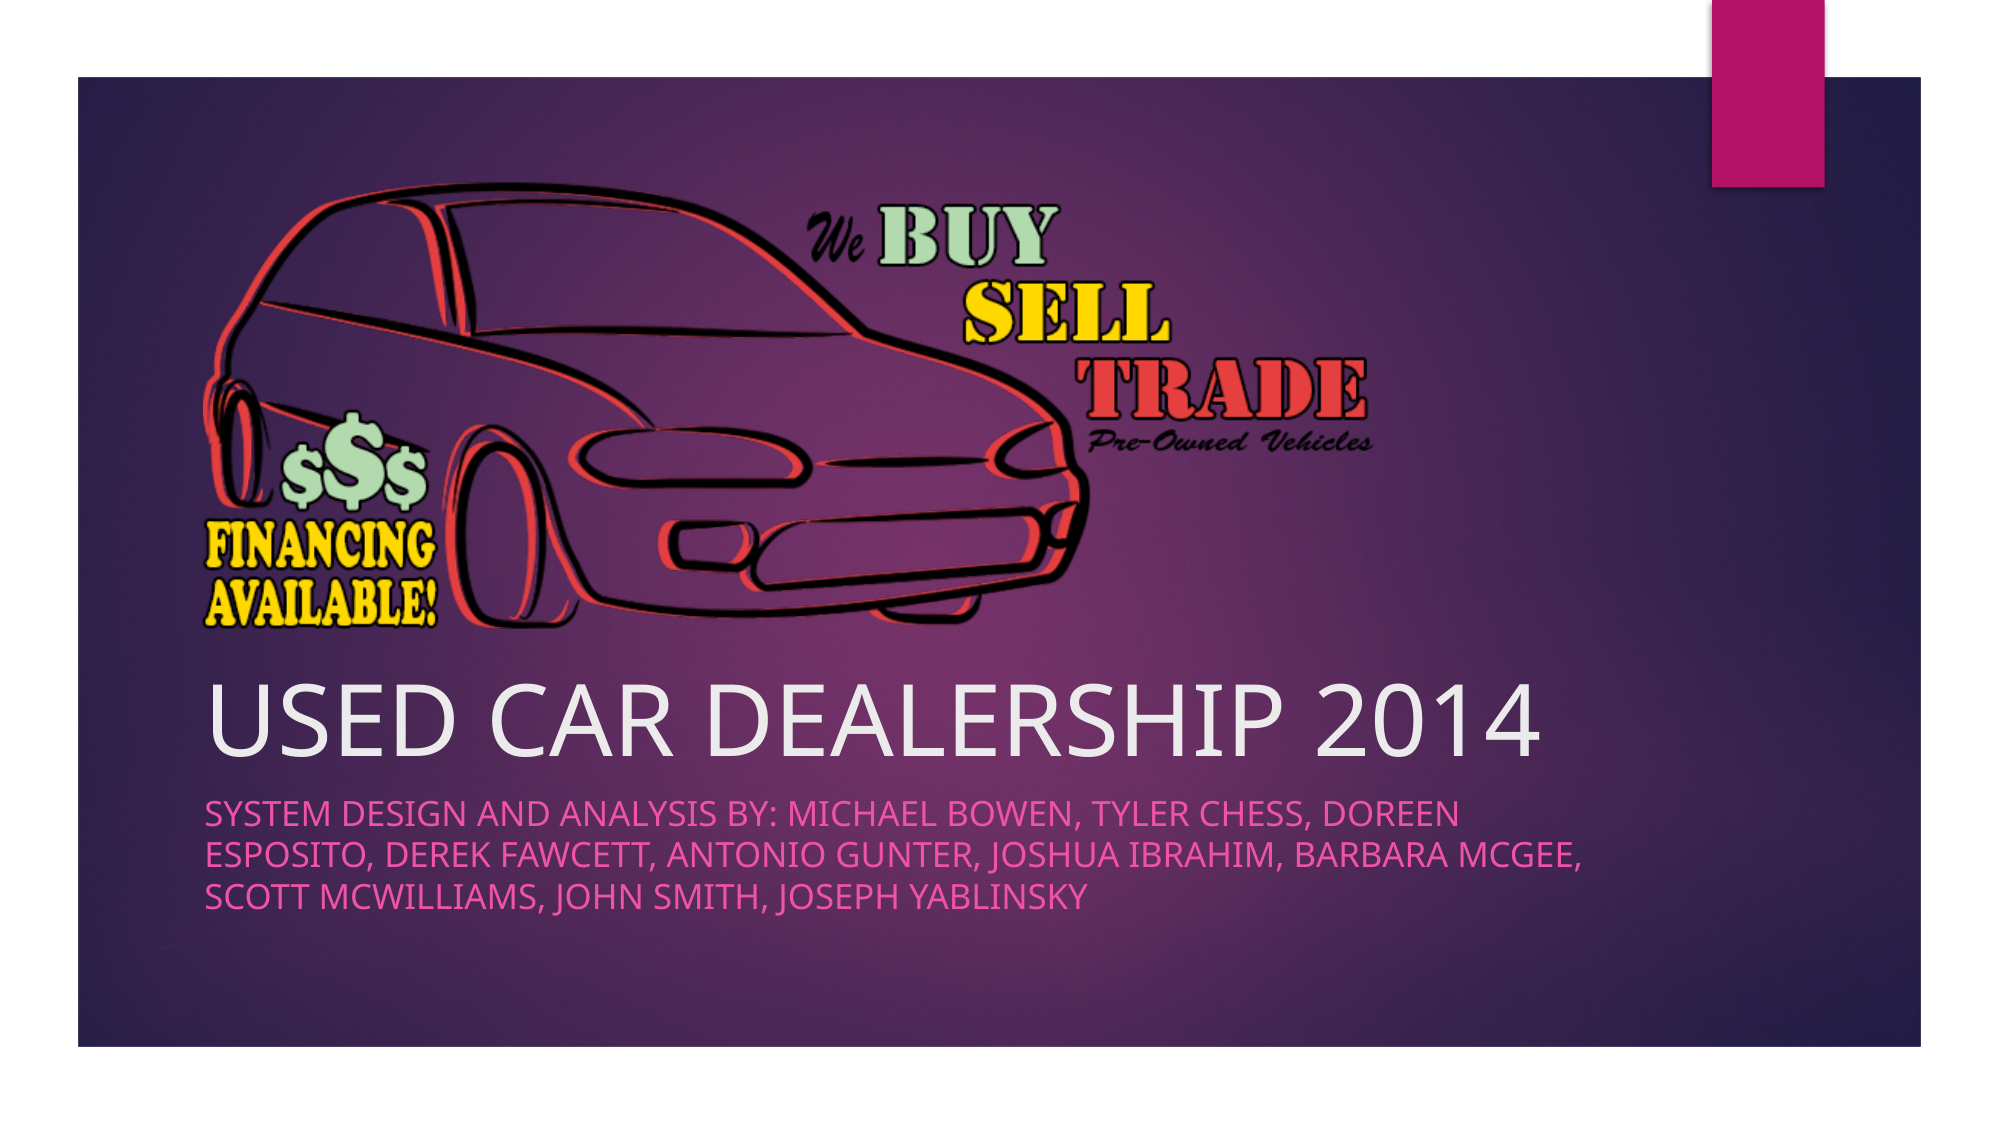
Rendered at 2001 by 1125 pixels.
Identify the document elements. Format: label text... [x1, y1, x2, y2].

picture [188, 175, 1413, 635]
subtitle System design and analysis By: Michael Bowen, Tyler Chess, Doreen Esposito, Derek Fawcett, Antonio gunter, Joshua Ibrahim, Barbara McGee, Scott McWilliams, John Smith, Joseph Yablinsky [189, 783, 1638, 925]
title USED CAR DEALERSHIP 2014 [189, 344, 1638, 783]
